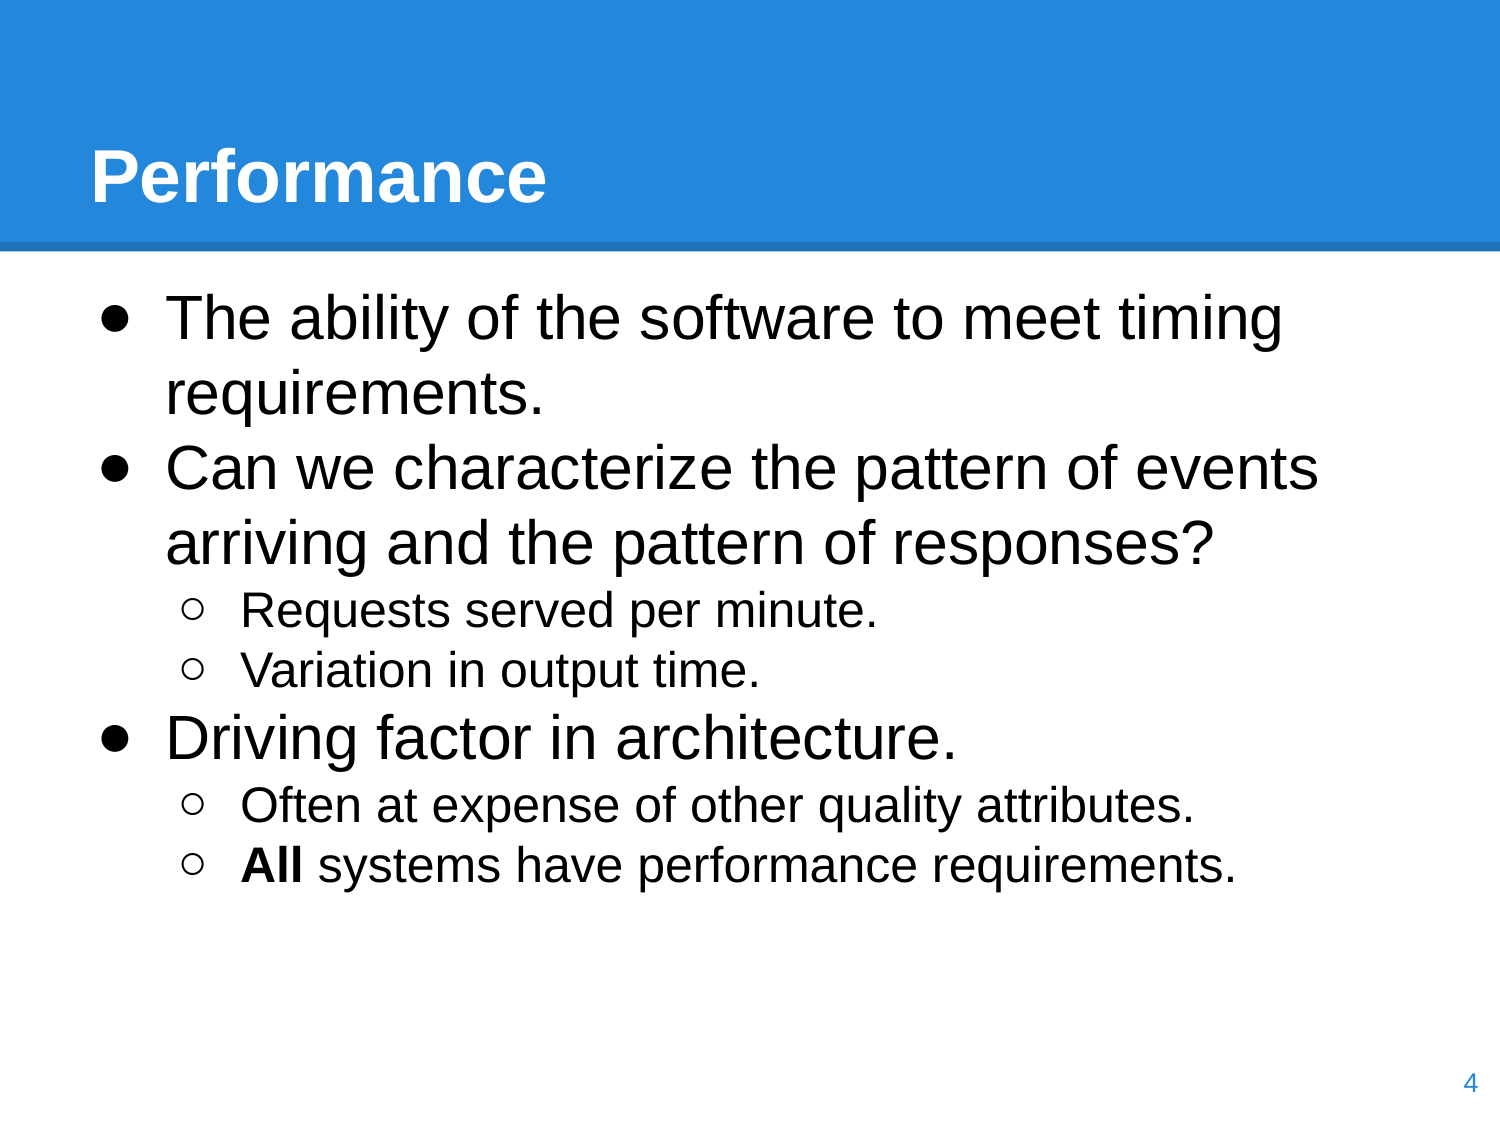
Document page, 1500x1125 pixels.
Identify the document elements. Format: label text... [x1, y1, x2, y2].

title Performance [75, 45, 1425, 233]
list The ability of the software to meet timing requirements. Can we characterize the pattern of events arriving and the pattern of responses? Requests served per minute. Variation in output time. Driving factor in architecture. Often at expense of other quality attributes. All systems have performance requirements. [75, 262, 1425, 1078]
slide_number ‹#› [1403, 1038, 1494, 1125]
